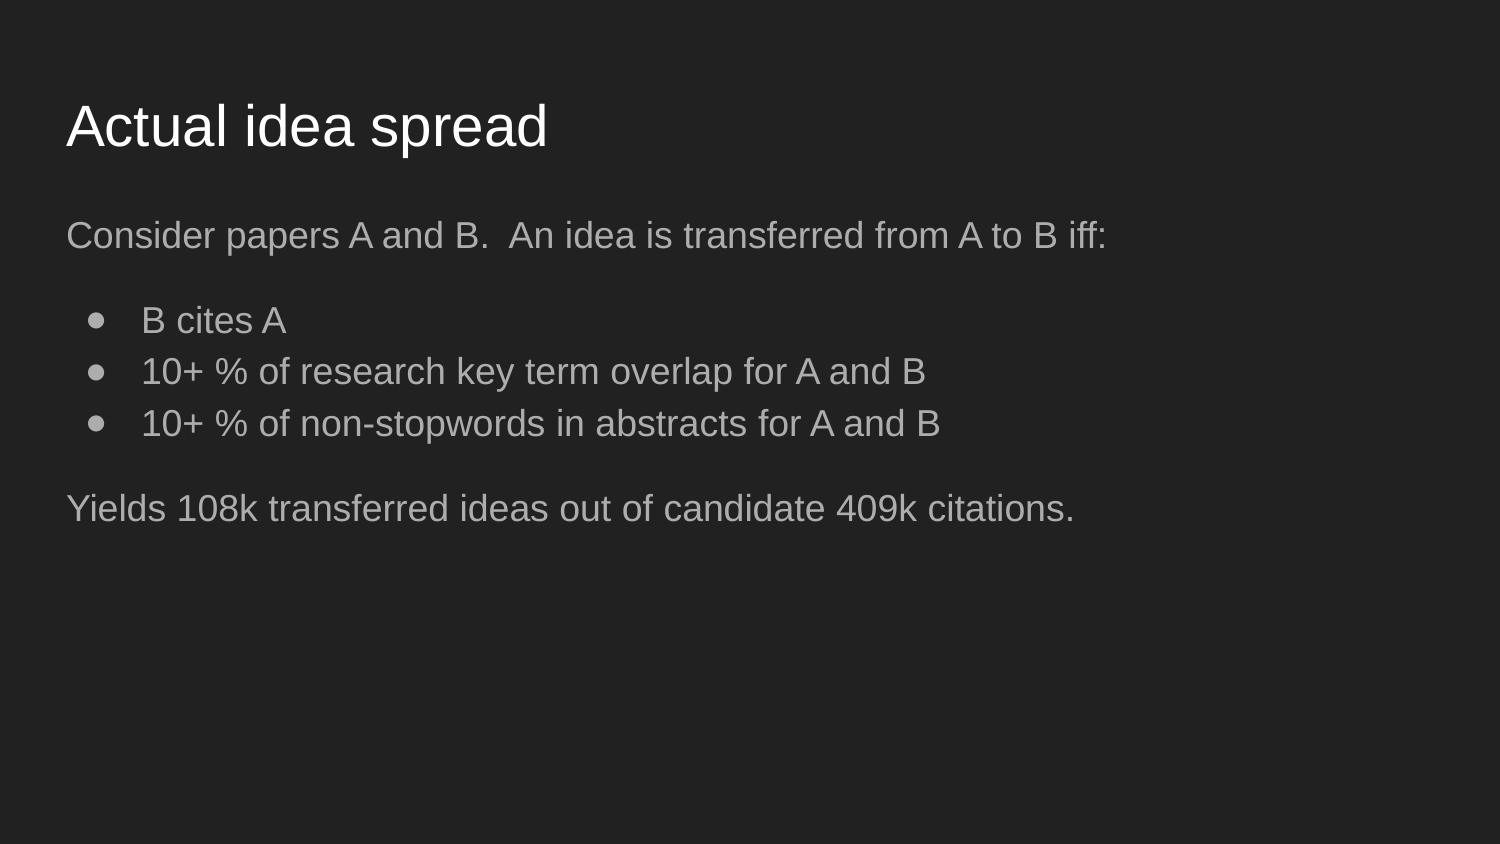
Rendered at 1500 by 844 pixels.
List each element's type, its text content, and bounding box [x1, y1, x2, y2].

title Actual idea spread [51, 72, 1449, 167]
list Consider papers A and B. An idea is transferred from A to B iff: B cites A 10+ % of research key term overlap for A and B 10+ % of non-stopwords in abstracts for A and B Yields 108k transferred ideas out of candidate 409k citations. [51, 189, 1449, 750]
